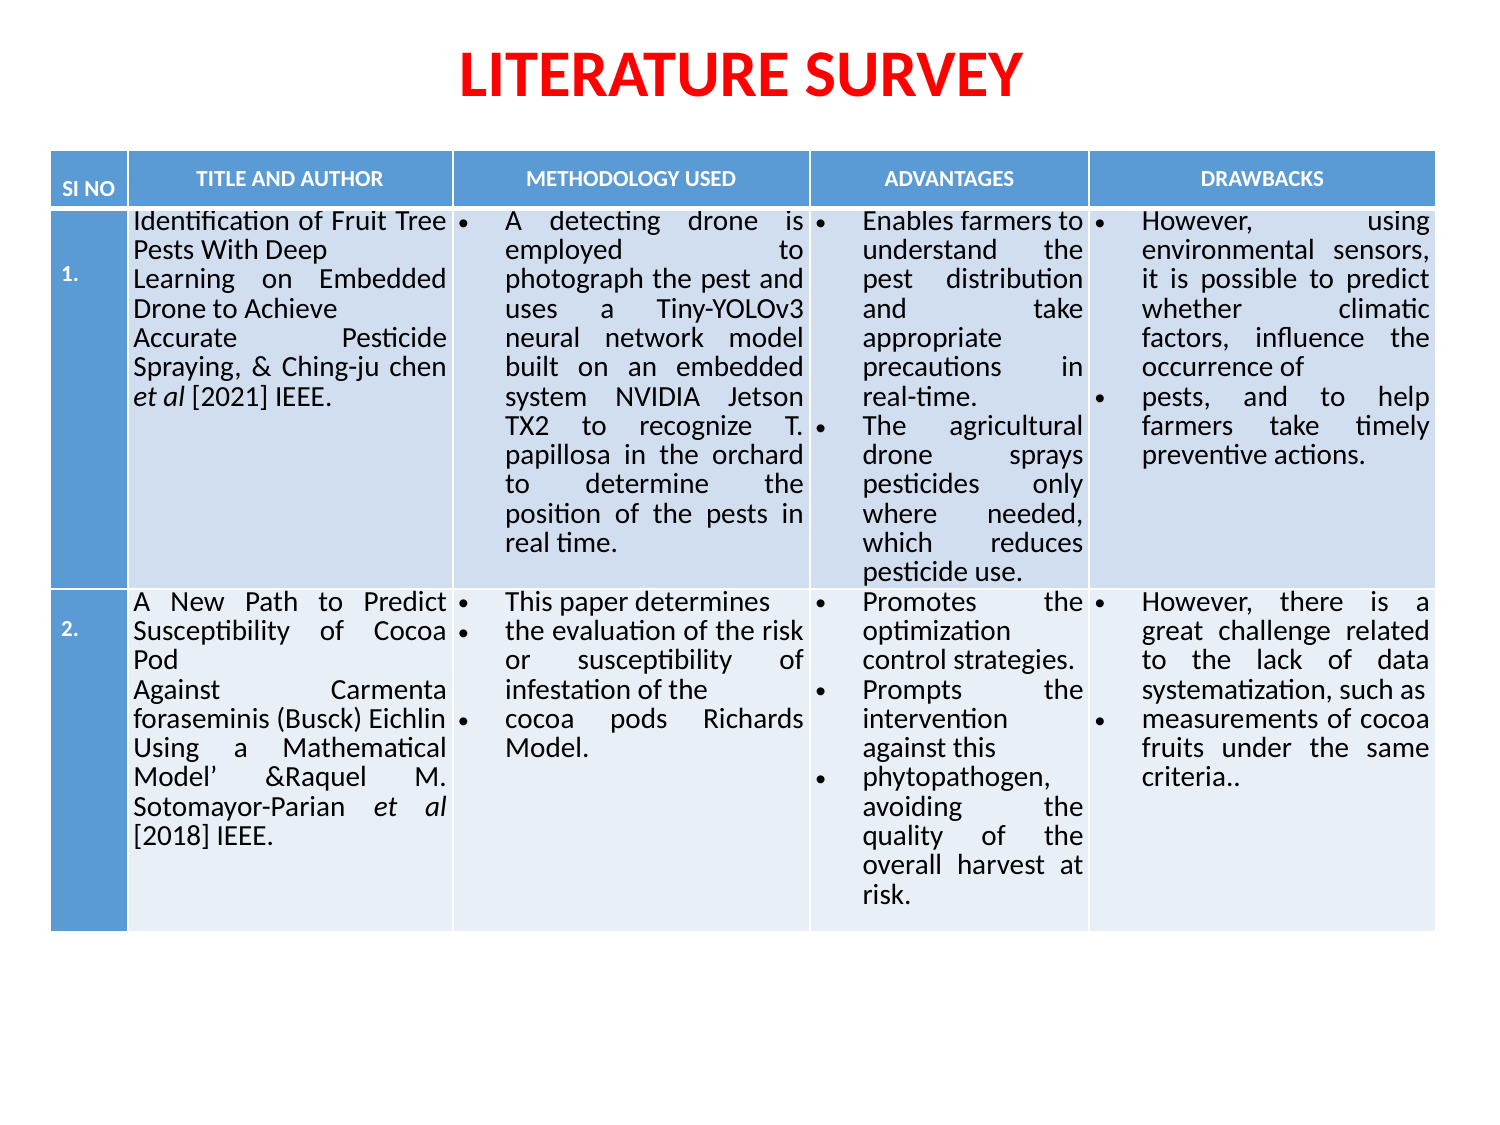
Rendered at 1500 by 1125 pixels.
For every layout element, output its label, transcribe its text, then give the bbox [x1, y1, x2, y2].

table_cell Promotes the optimization control strategies. Prompts the intervention against this phytopathogen, avoiding the quality of the overall harvest at risk. [811, 590, 1088, 931]
table_cell Identification of Fruit Tree Pests With Deep Learning on Embedded Drone to Achieve Accurate Pesticide Spraying, & Ching-ju chen et al [2021] IEEE. [129, 211, 452, 588]
table_cell A New Path to Predict Susceptibility of Cocoa Pod Against Carmenta foraseminis (Busck) Eichlin Using a Mathematical Model’ &Raquel M. Sotomayor-Parian et al [2018] IEEE. [129, 590, 452, 931]
table_cell However, using environmental sensors, it is possible to predict whether climatic factors, influence the occurrence of pests, and to help farmers take timely preventive actions. [1090, 211, 1435, 588]
table_cell A detecting drone is employed to photograph the pest and uses a Tiny-YOLOv3 neural network model built on an embedded system NVIDIA Jetson TX2 to recognize T. papillosa in the orchard to determine the position of the pests in real time. [454, 211, 809, 588]
table_cell This paper determines the evaluation of the risk or susceptibility of infestation of the cocoa pods Richards Model. [454, 590, 809, 931]
table_cell Enables farmers to understand the pest distribution and take appropriate precautions in real-time. The agricultural drone sprays pesticides only where needed, which reduces pesticide use. [811, 211, 1088, 588]
table_cell 1. [51, 211, 127, 588]
table_header SI NO [51, 151, 127, 206]
table_cell However, there is a great challenge related to the lack of data systematization, such as measurements of cocoa fruits under the same criteria.. [1090, 590, 1435, 931]
title LITERATURE SURVEY [212, 12, 1271, 138]
table_header DRAWBACKS [1090, 151, 1435, 206]
table_header METHODOLOGY USED [454, 151, 809, 206]
table_header ADVANTAGES [811, 151, 1088, 206]
table_cell 2. [51, 590, 127, 931]
table_header TITLE AND AUTHOR [129, 151, 452, 206]
